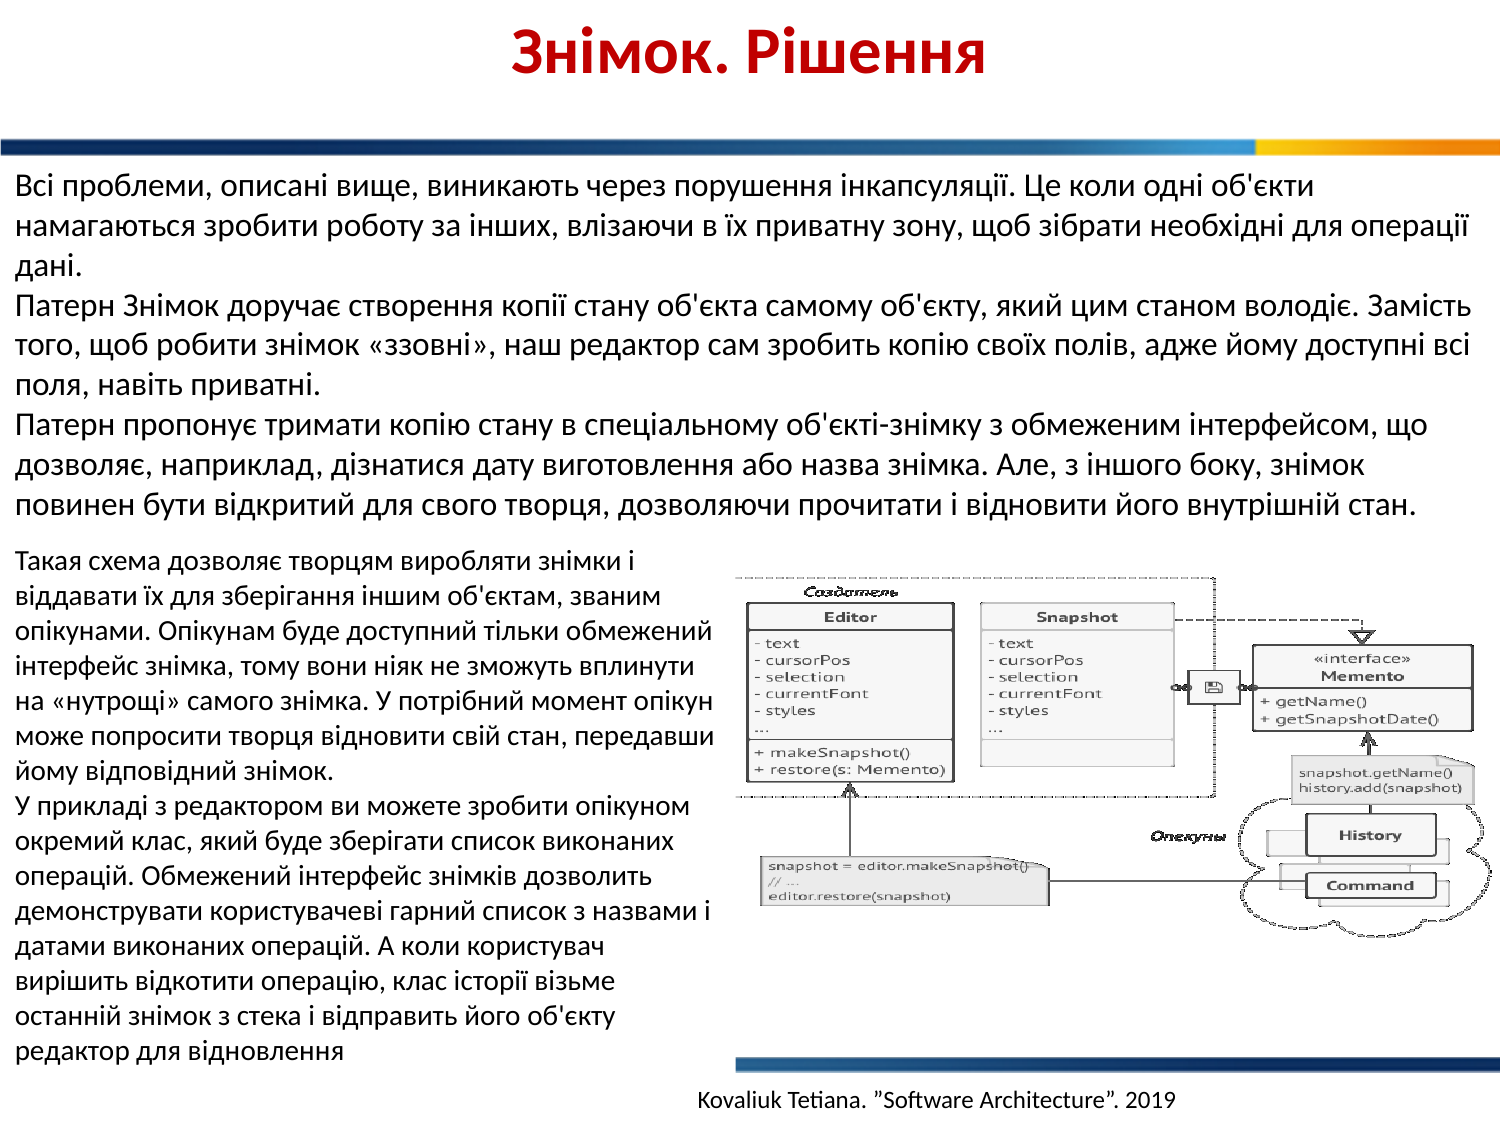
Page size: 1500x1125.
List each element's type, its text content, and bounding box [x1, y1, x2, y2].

text_box Всі проблеми, описані вище, виникають через порушення інкапсуляції. Це коли одні об'єкти намагаються зробити роботу за інших, влізаючи в їх приватну зону, щоб зібрати необхідні для операції дані. Патерн Знімок доручає створення копії стану об'єкта самому об'єкту, який цим станом володіє. Замість того, щоб робити знімок «ззовні», наш редактор сам зробить копію своїх полів, адже йому доступні всі поля, навіть приватні. Патерн пропонує тримати копію стану в спеціальному об'єкті-знімку з обмеженим інтерфейсом, що дозволяє, наприклад, дізнатися дату виготовлення або назва знімка. Але, з іншого боку, знімок повинен бути відкритий для свого творця, дозволяючи прочитати і відновити його внутрішній стан. [0, 155, 1500, 530]
picture [709, 569, 1500, 948]
text_box Такая схема дозволяє творцям виробляти знімки і віддавати їх для зберігання іншим об'єктам, званим опікунами. Опікунам буде доступний тільки обмежений інтерфейс знімка, тому вони ніяк не зможуть вплинути на «нутрощі» самого знімка. У потрібний момент опікун може попросити творця відновити свій стан, передавши йому відповідний знімок. У прикладі з редактором ви можете зробити опікуном окремий клас, який буде зберігати список виконаних операцій. Обмежений інтерфейс знімків дозволить демонструвати користувачеві гарний список з назвами і датами виконаних операцій. А коли користувач вирішить відкотити операцію, клас історії візьме останній знімок з стека і відправить його об'єкту редактор для відновлення [0, 534, 736, 1074]
text_box Знімок. Рішення [0, 0, 1500, 95]
picture [2, 139, 1500, 155]
picture [736, 1057, 1500, 1073]
